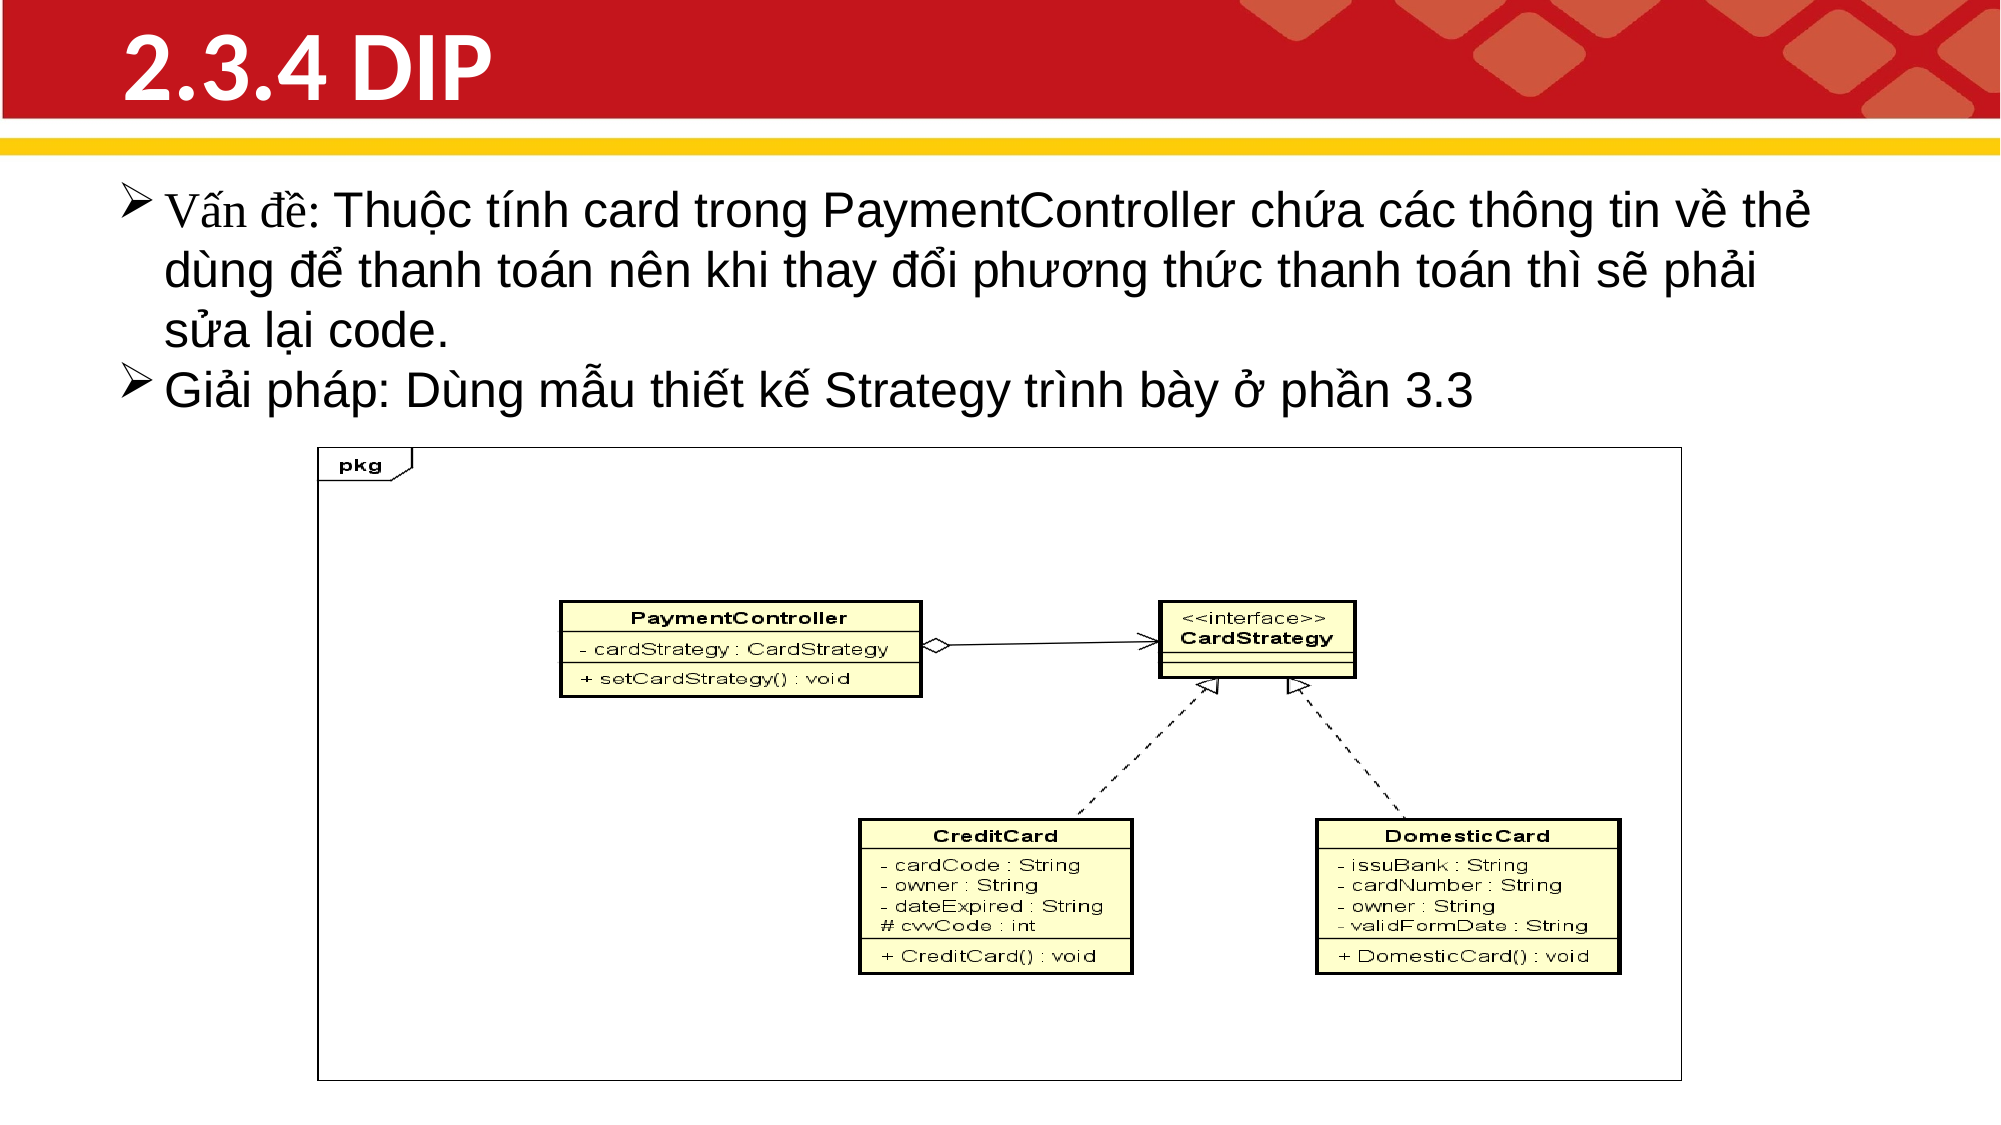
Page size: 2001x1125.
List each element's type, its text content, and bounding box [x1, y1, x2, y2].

text_box Vấn đề: Thuộc tính card trong PaymentController chứa các thông tin về thẻ dùng để thanh toán nên khi thay đổi phương thức thanh toán thì sẽ phải sửa lại code. Giải pháp: Dùng mẫu thiết kế Strategy trình bày ở phần 3.3 [102, 169, 1869, 425]
picture [0, 0, 2001, 1125]
text_box 2.3.4 DIP [102, 0, 1859, 169]
